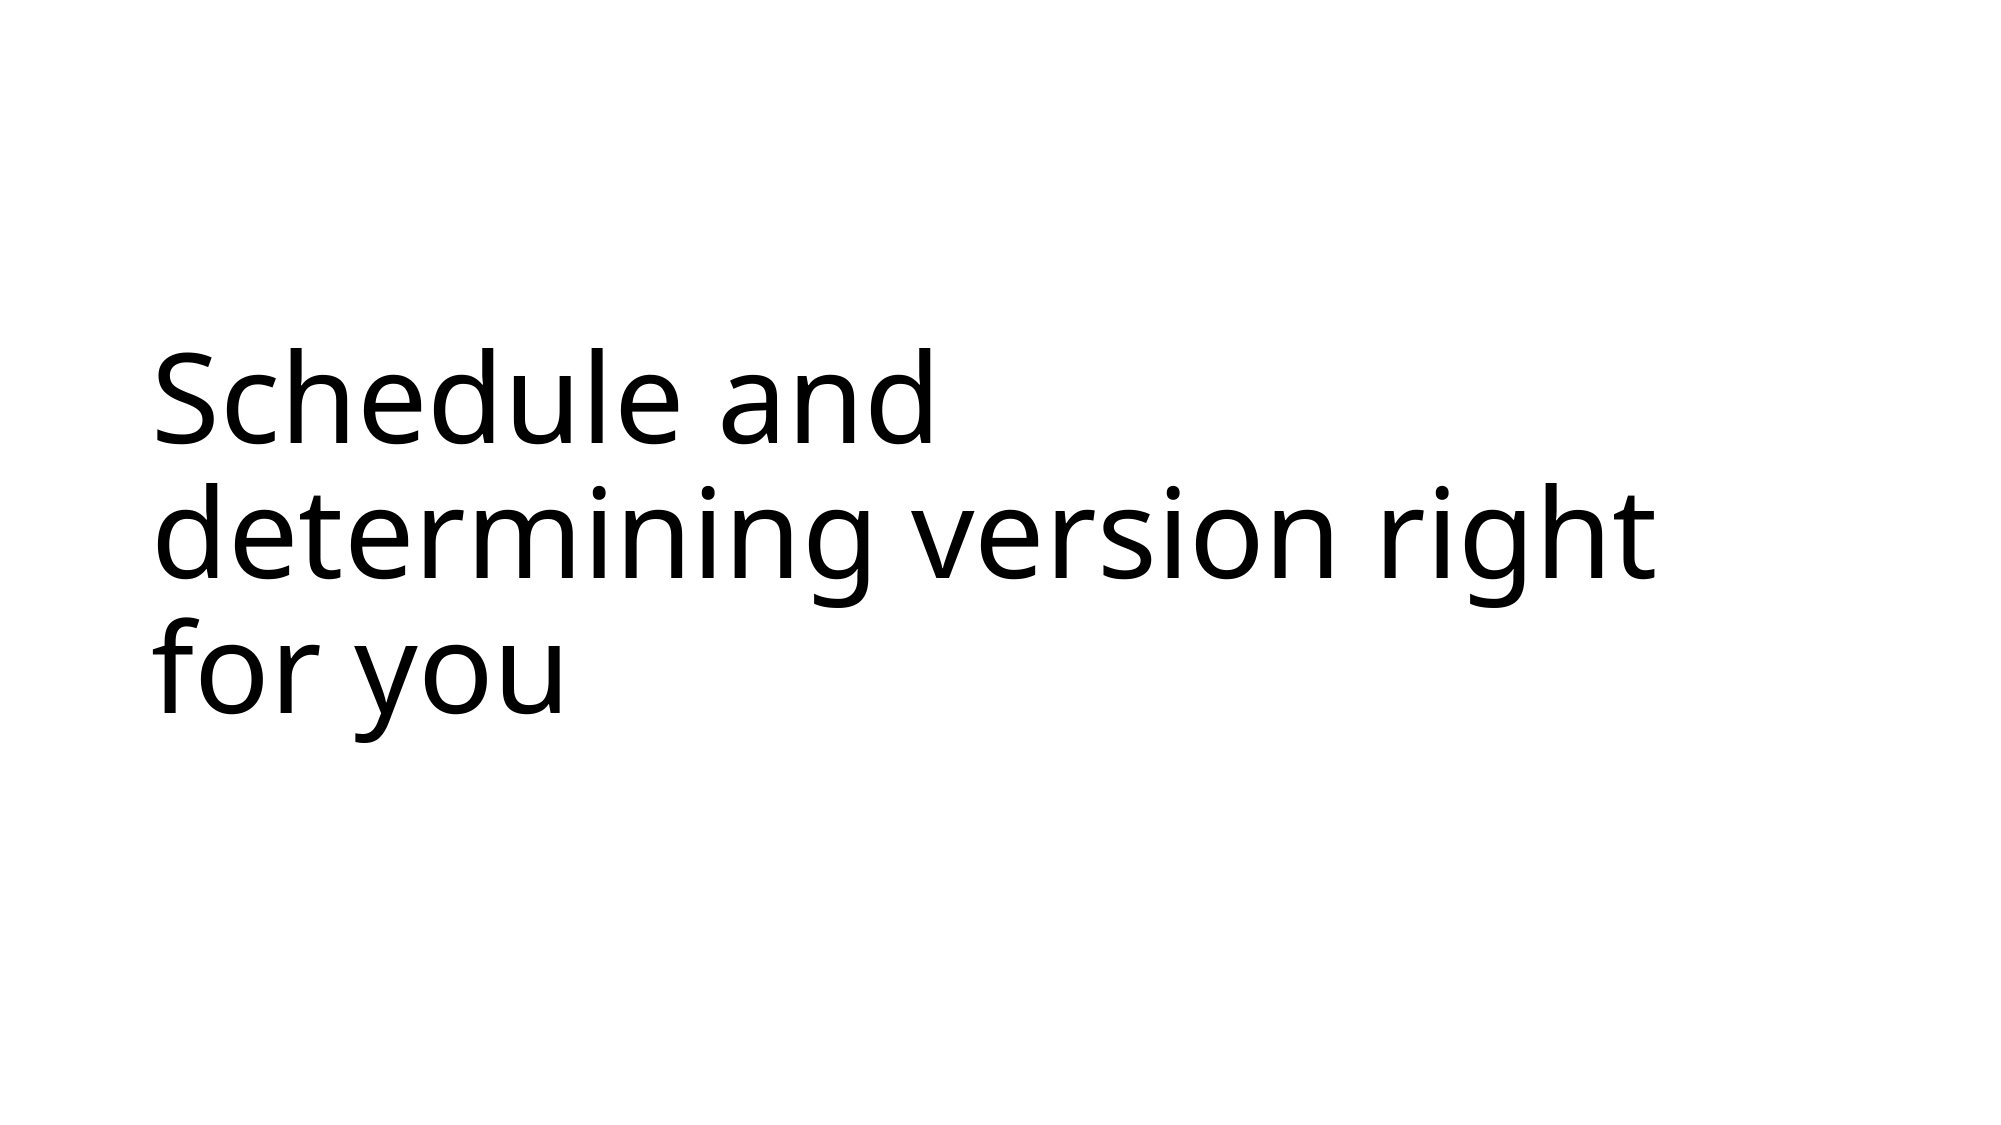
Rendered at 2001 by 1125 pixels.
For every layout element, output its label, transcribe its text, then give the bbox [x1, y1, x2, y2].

title Schedule and determining version right for you [136, 280, 1862, 749]
